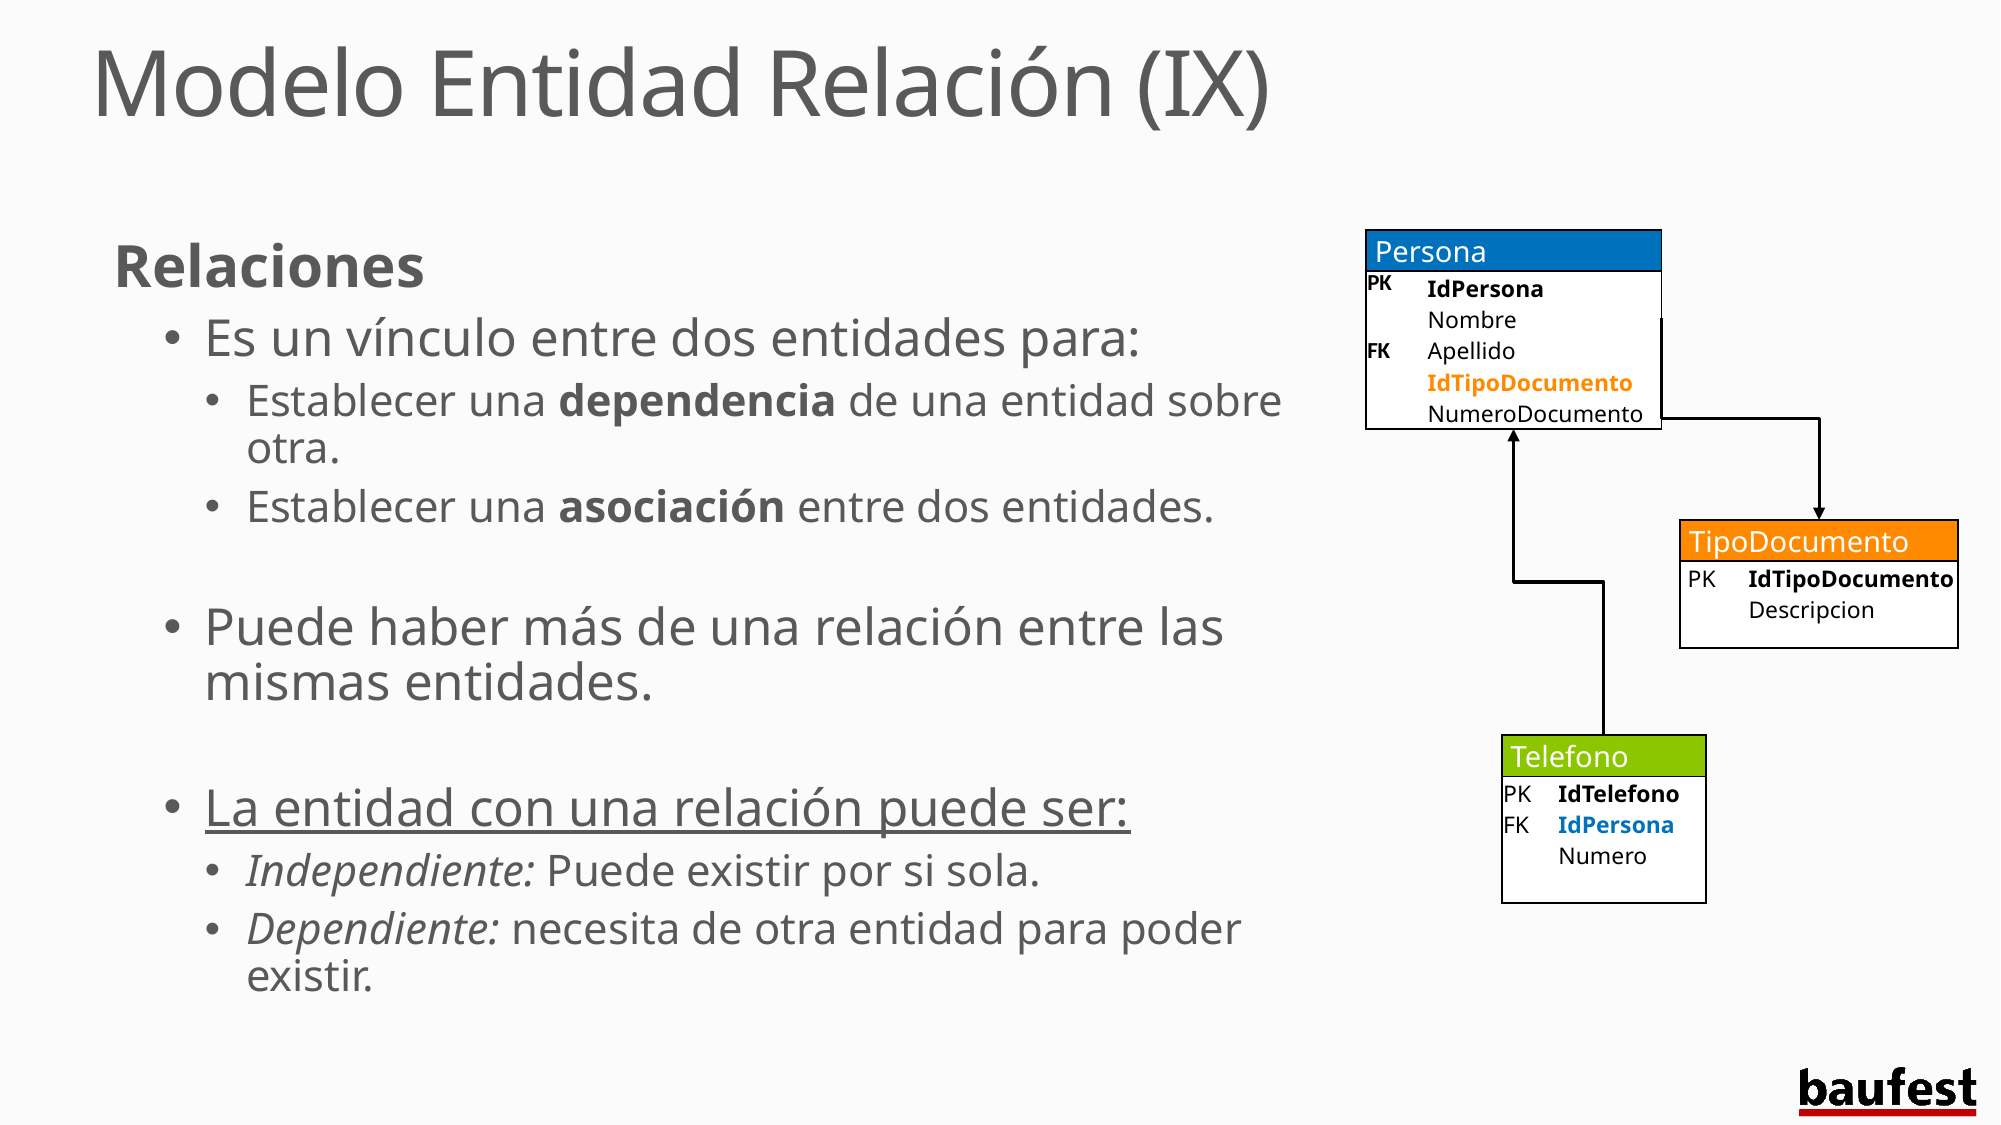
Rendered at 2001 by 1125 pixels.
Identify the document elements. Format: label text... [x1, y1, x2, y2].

table_cell IdTipoDocumento Descripcion [1747, 562, 1957, 647]
table_cell PK [1681, 562, 1747, 647]
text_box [1393, 524, 1724, 616]
table_header Persona [1367, 231, 1661, 270]
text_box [1638, 339, 1842, 498]
table_cell IdPersona Nombre Apellido IdTipoDocumento NumeroDocumento [1426, 272, 1661, 428]
table_header Telefono [1503, 736, 1705, 776]
table_cell PK FK [1367, 272, 1426, 428]
picture [1799, 1066, 1977, 1117]
table_cell PK FK [1503, 777, 1557, 902]
table_header TipoDocumento [1681, 521, 1957, 560]
text_box Relaciones Es un vínculo entre dos entidades para: Establecer una dependencia de una entidad sobre otra. Establecer una asociación entre dos entidades. Puede haber más de una relación entre las mismas entidades. La entidad con una relación puede ser: Independiente: Puede existir por si sola. Dependiente: necesita de otra entidad para poder existir. [113, 237, 1328, 1055]
title Modelo Entidad Relación (IX) [90, 37, 1920, 138]
table_cell IdTelefono IdPersona Numero [1557, 777, 1705, 902]
